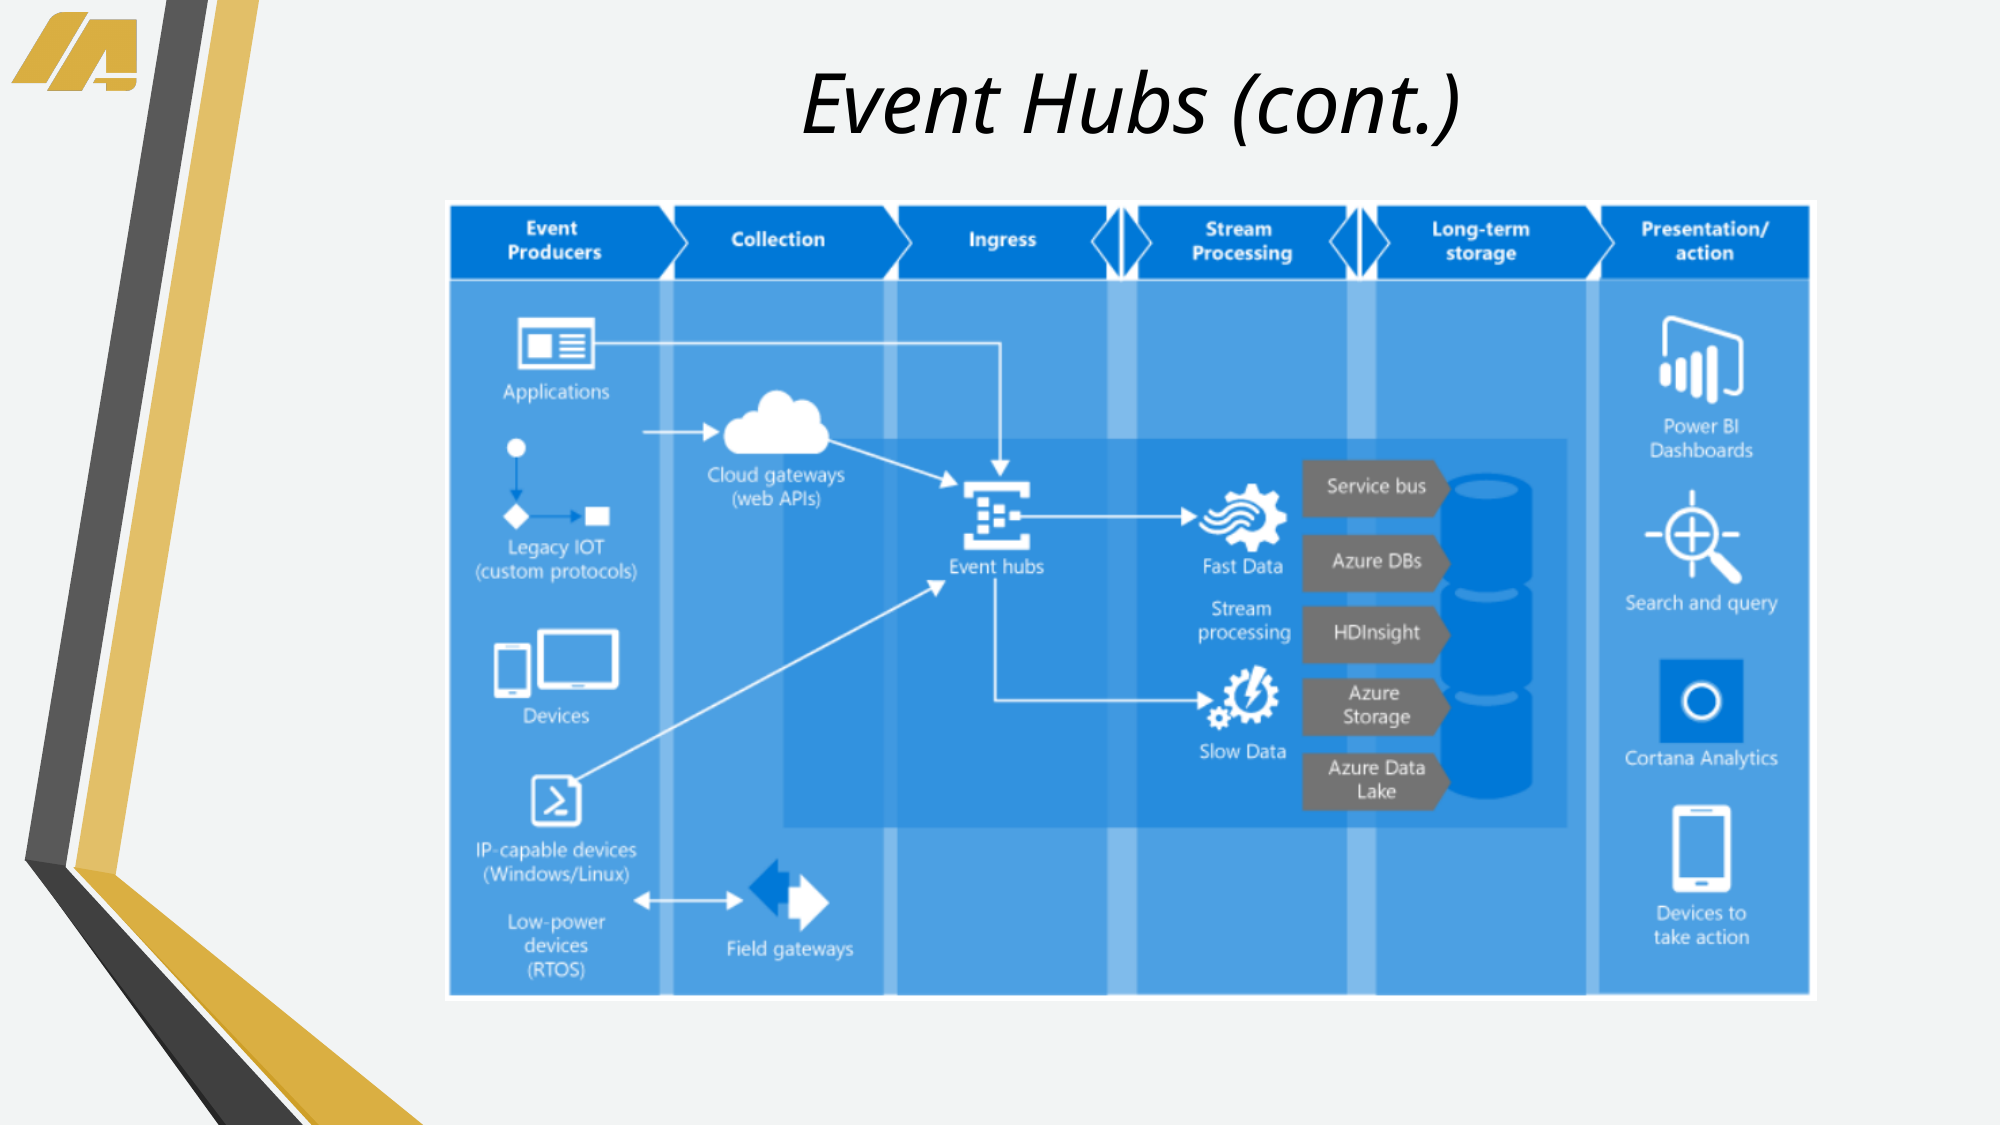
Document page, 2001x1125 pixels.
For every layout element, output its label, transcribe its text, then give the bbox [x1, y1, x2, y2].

title Event Hubs (cont.) [309, 21, 1953, 179]
picture [6, 9, 140, 94]
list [444, 200, 1818, 1001]
